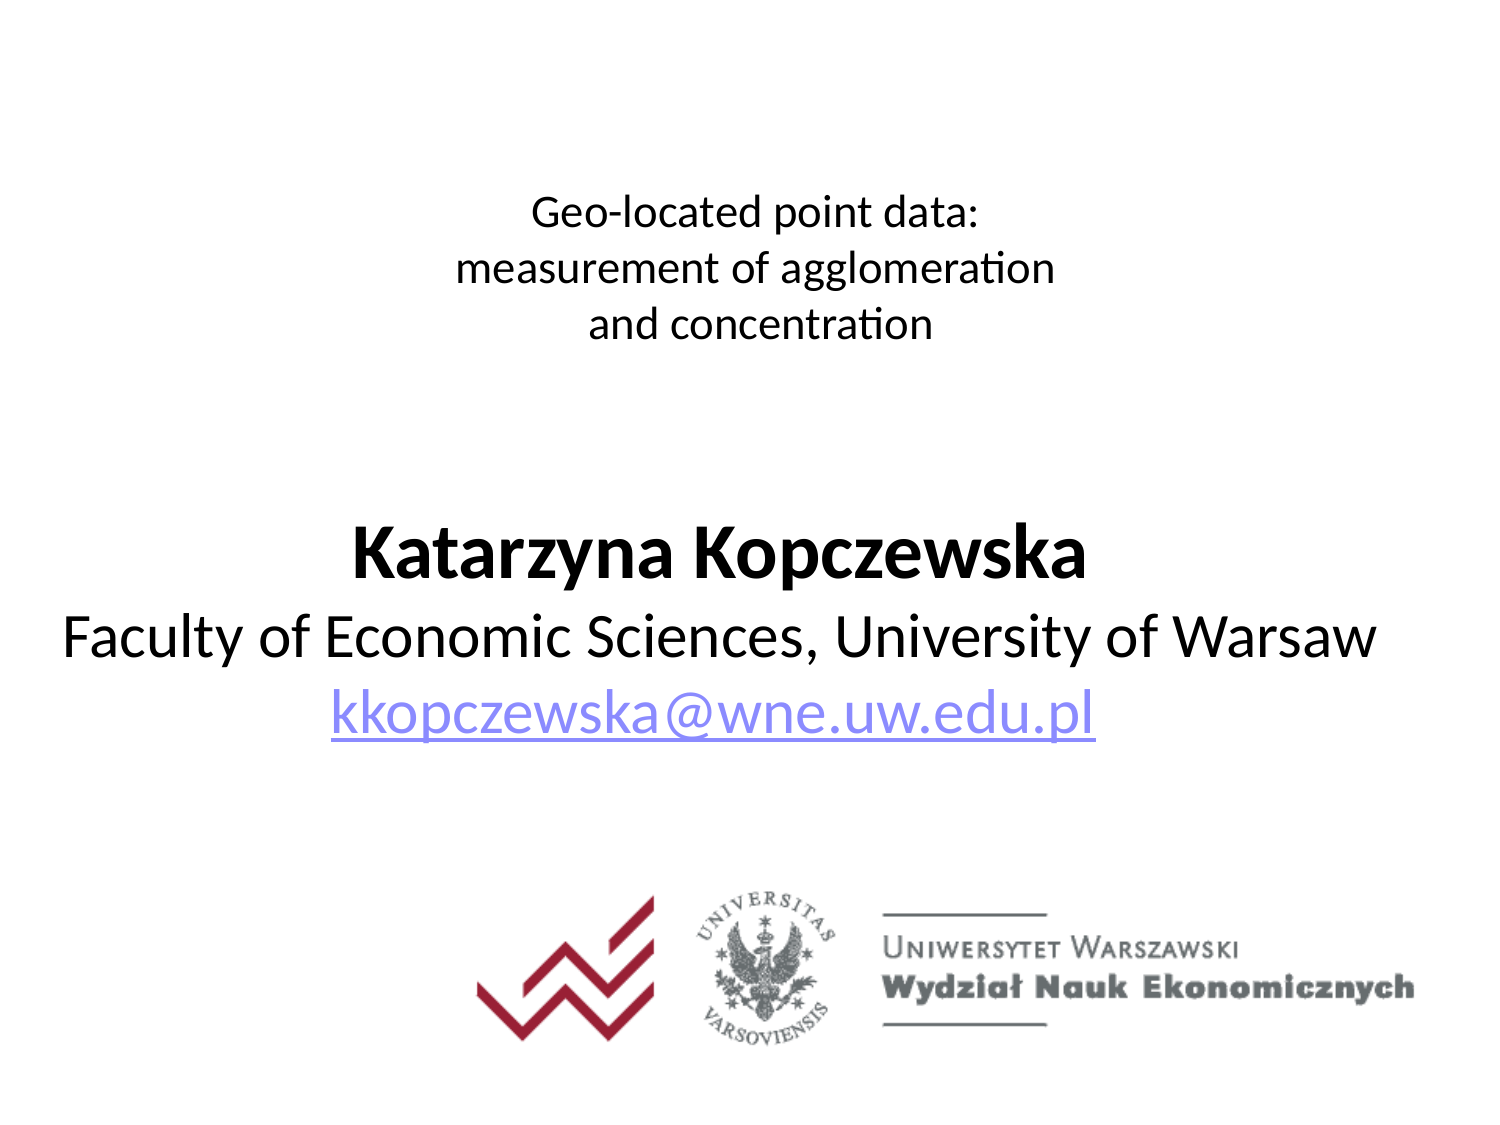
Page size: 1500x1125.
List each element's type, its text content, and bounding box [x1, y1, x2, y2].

subtitle Katarzyna Kopczewska Faculty of Economic Sciences, University of Warsaw kkopczewska@wne.uw.edu.pl [41, 491, 1400, 780]
picture [392, 812, 1497, 1125]
title Geo-located point data: measurement of agglomeration and concentration [123, 172, 1399, 414]
